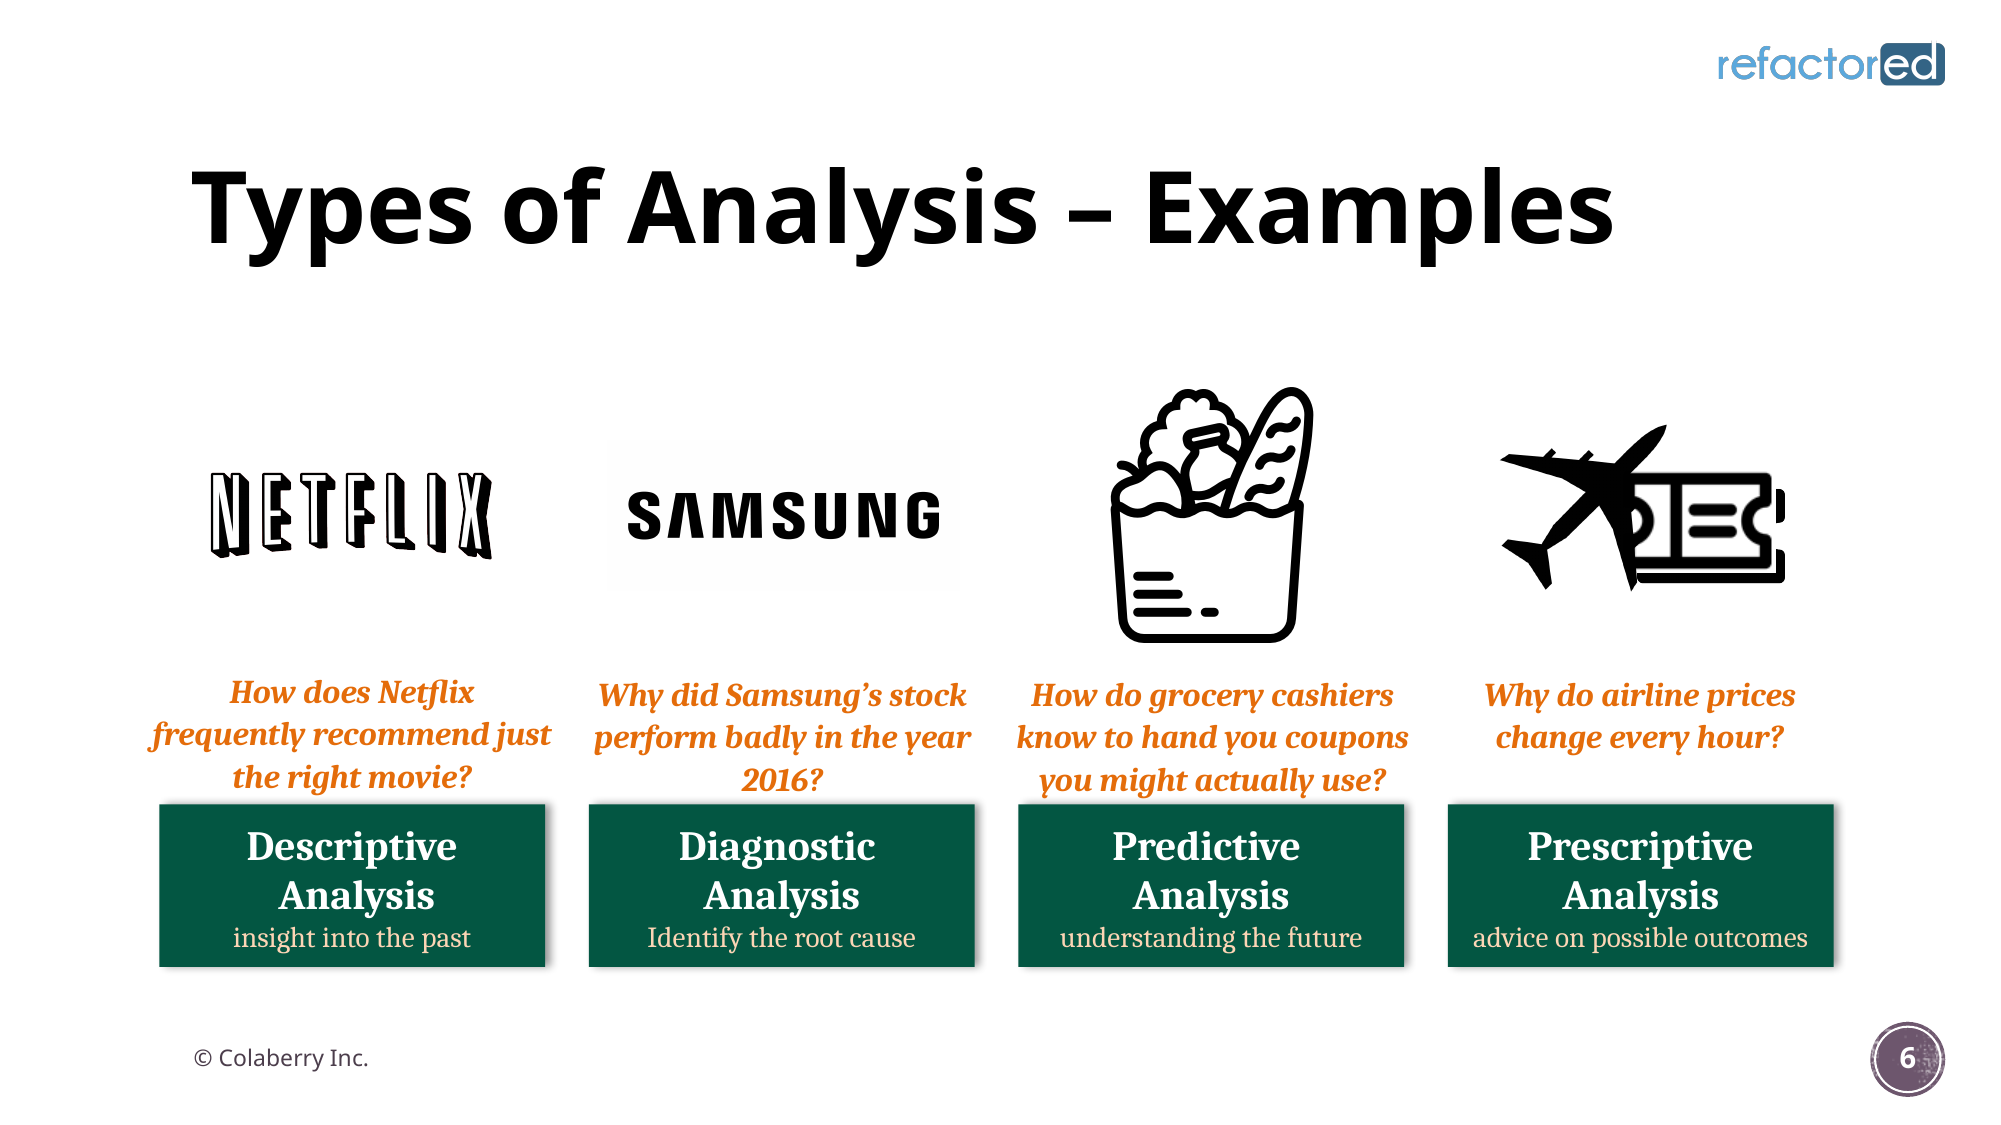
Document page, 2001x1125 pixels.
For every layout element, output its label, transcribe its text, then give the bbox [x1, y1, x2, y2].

picture [1084, 387, 1340, 643]
text_box Diagnostic Analysis Identify the root cause [588, 806, 975, 967]
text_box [1498, 423, 1783, 608]
picture [198, 463, 506, 567]
text_box Why do airline prices change every hour? [1430, 662, 1857, 763]
picture [1717, 0, 1946, 137]
text_box How do grocery cashiers know to hand you coupons you might actually use? [996, 662, 1430, 806]
picture [607, 440, 960, 591]
text_box Predictive Analysis understanding the future [1018, 806, 1405, 967]
title Types of Analysis – Examples [175, 79, 1826, 344]
text_box Descriptive Analysis insight into the past [159, 804, 546, 967]
text_box How does Netflix frequently recommend just the right movie? [135, 659, 569, 803]
text_box Prescriptive Analysis advice on possible outcomes [1447, 804, 1834, 967]
footer © Colaberry Inc. [178, 1028, 1217, 1089]
slide_number 6 [1855, 1028, 1961, 1089]
text_box Why did Samsung’s stock perform badly in the year 2016? [565, 662, 996, 806]
